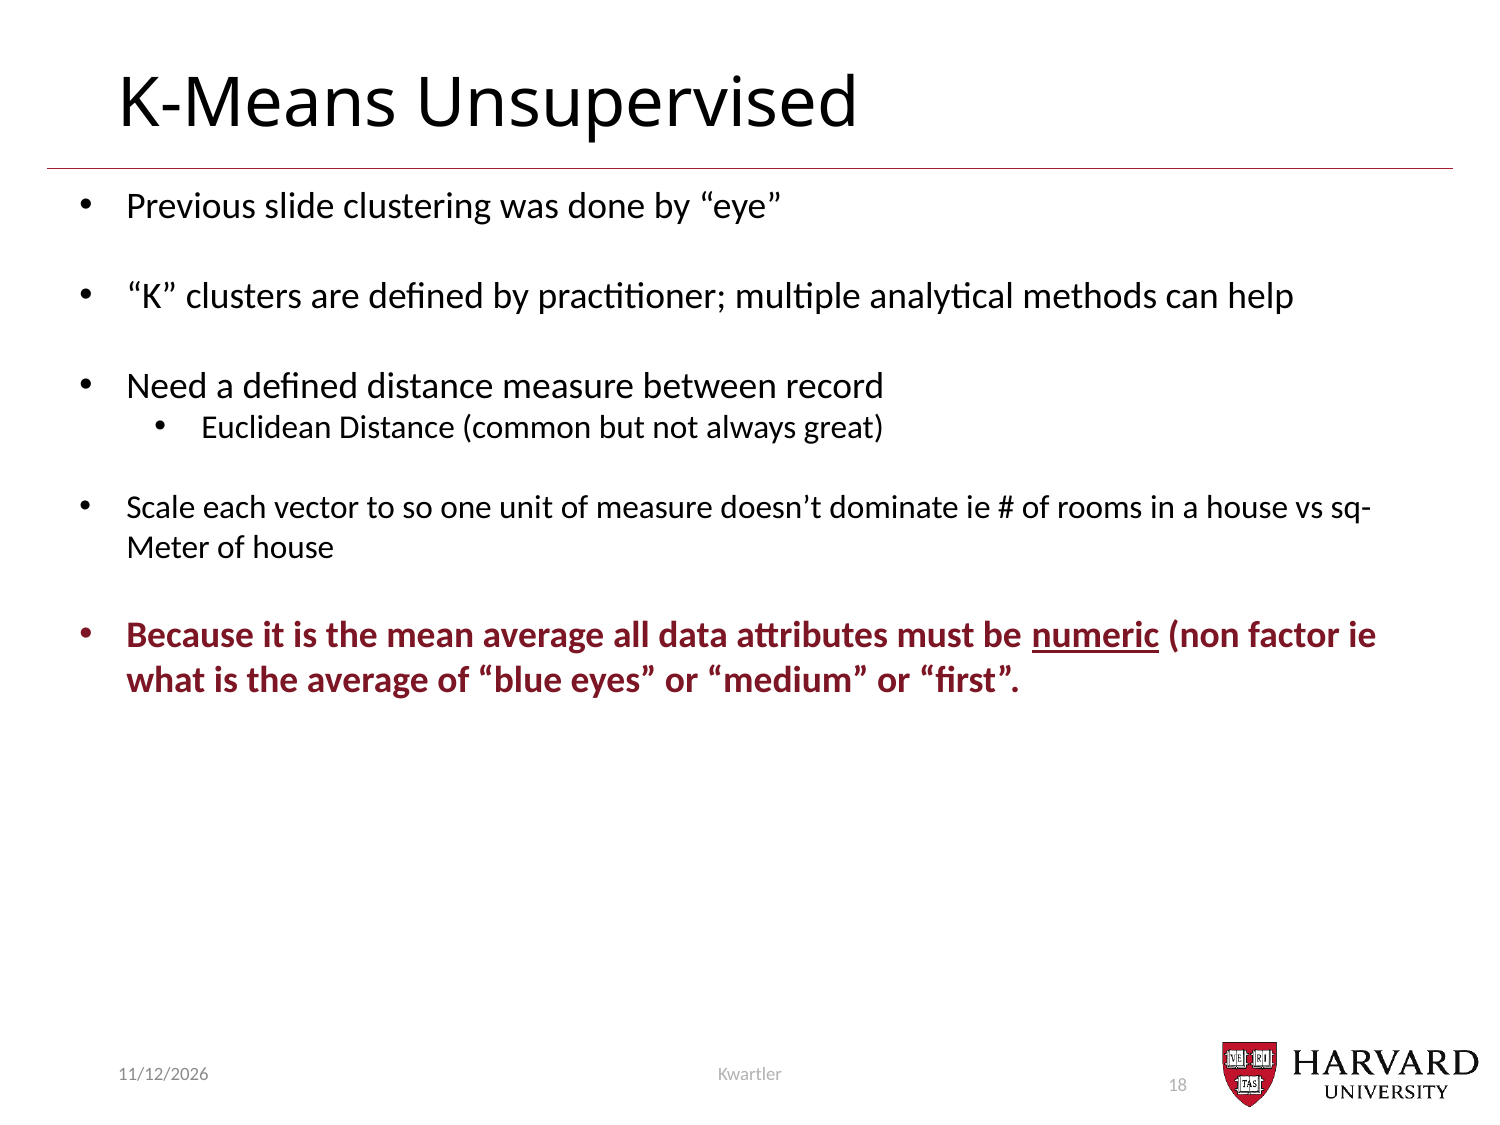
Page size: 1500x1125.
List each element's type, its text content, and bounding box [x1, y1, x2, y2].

slide_number 18 [1153, 1042, 1294, 1103]
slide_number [103, 1042, 441, 1103]
text_box Previous slide clustering was done by “eye” “K” clusters are defined by practitioner; multiple analytical methods can help Need a defined distance measure between record Euclidean Distance (common but not always great) Scale each vector to so one unit of measure doesn’t dominate ie # of rooms in a house vs sq-Meter of house Because it is the mean average all data attributes must be numeric (non factor ie what is the average of “blue eyes” or “medium” or “first”. [64, 173, 1400, 708]
footer Kwartler [496, 1042, 1004, 1103]
title K-Means Unsupervised [103, 59, 1397, 157]
picture [1200, 1024, 1500, 1125]
text_box [99, 462, 1425, 738]
